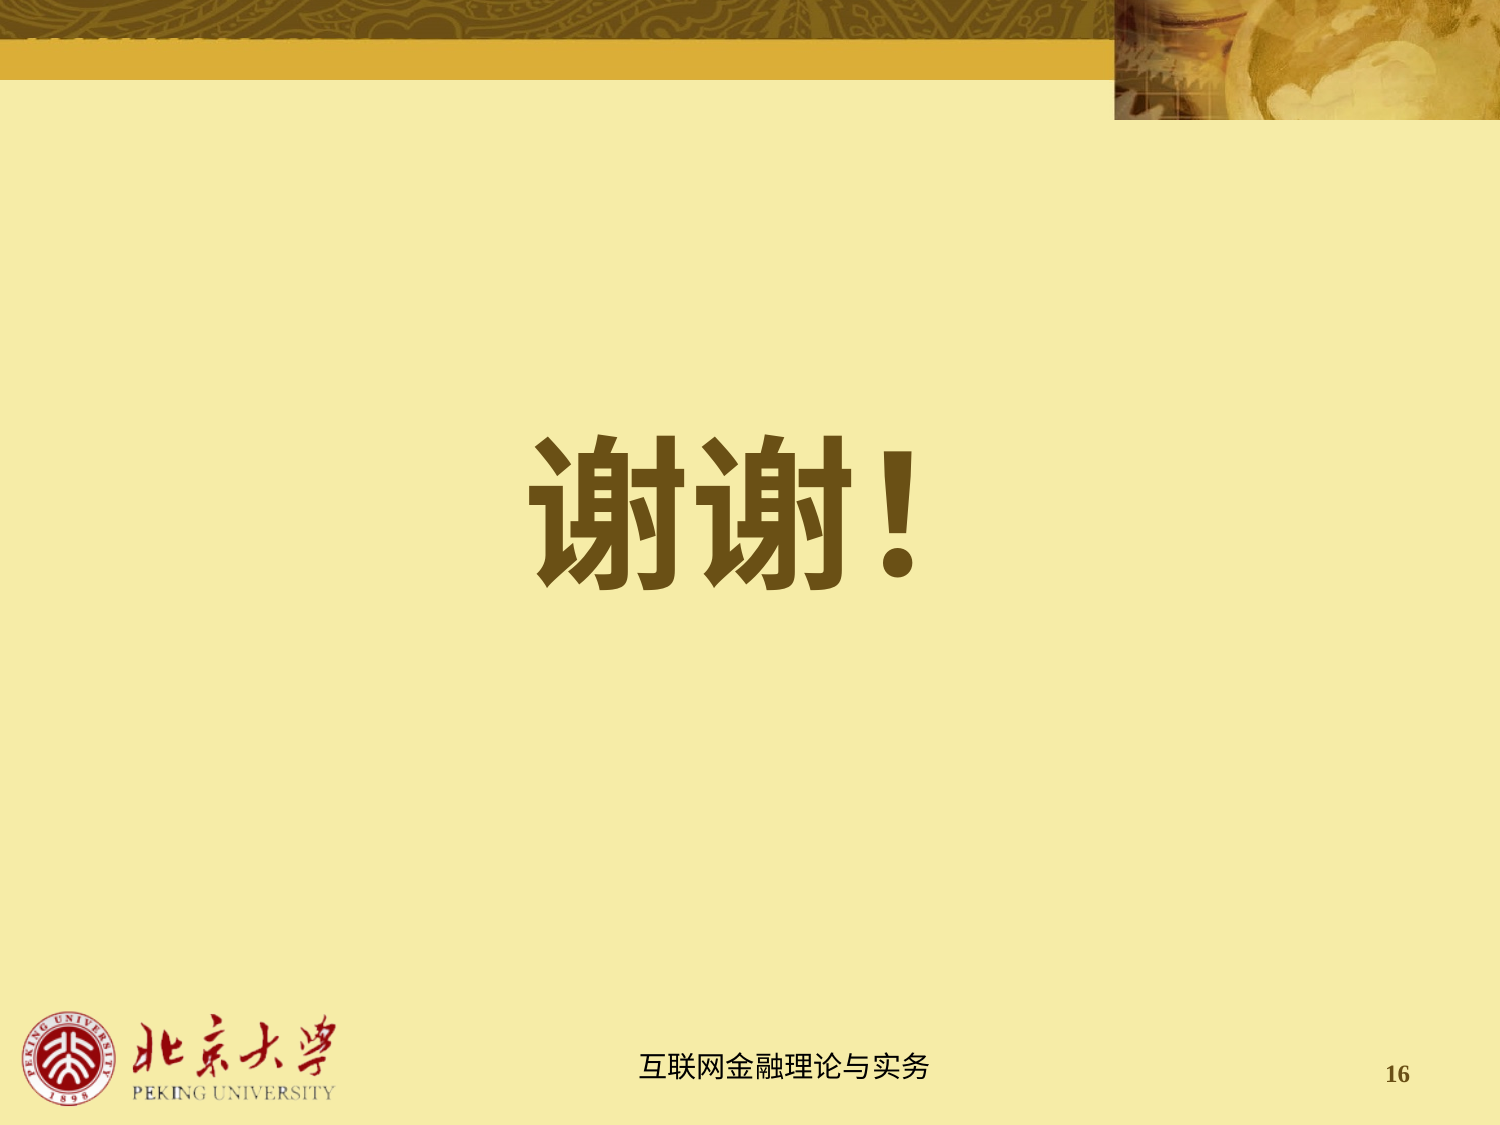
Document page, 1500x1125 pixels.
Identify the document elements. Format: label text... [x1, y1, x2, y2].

slide_number 16 [1074, 1042, 1425, 1103]
picture [0, 0, 1500, 120]
picture [19, 984, 339, 1109]
title 谢谢！ [100, 361, 1447, 657]
